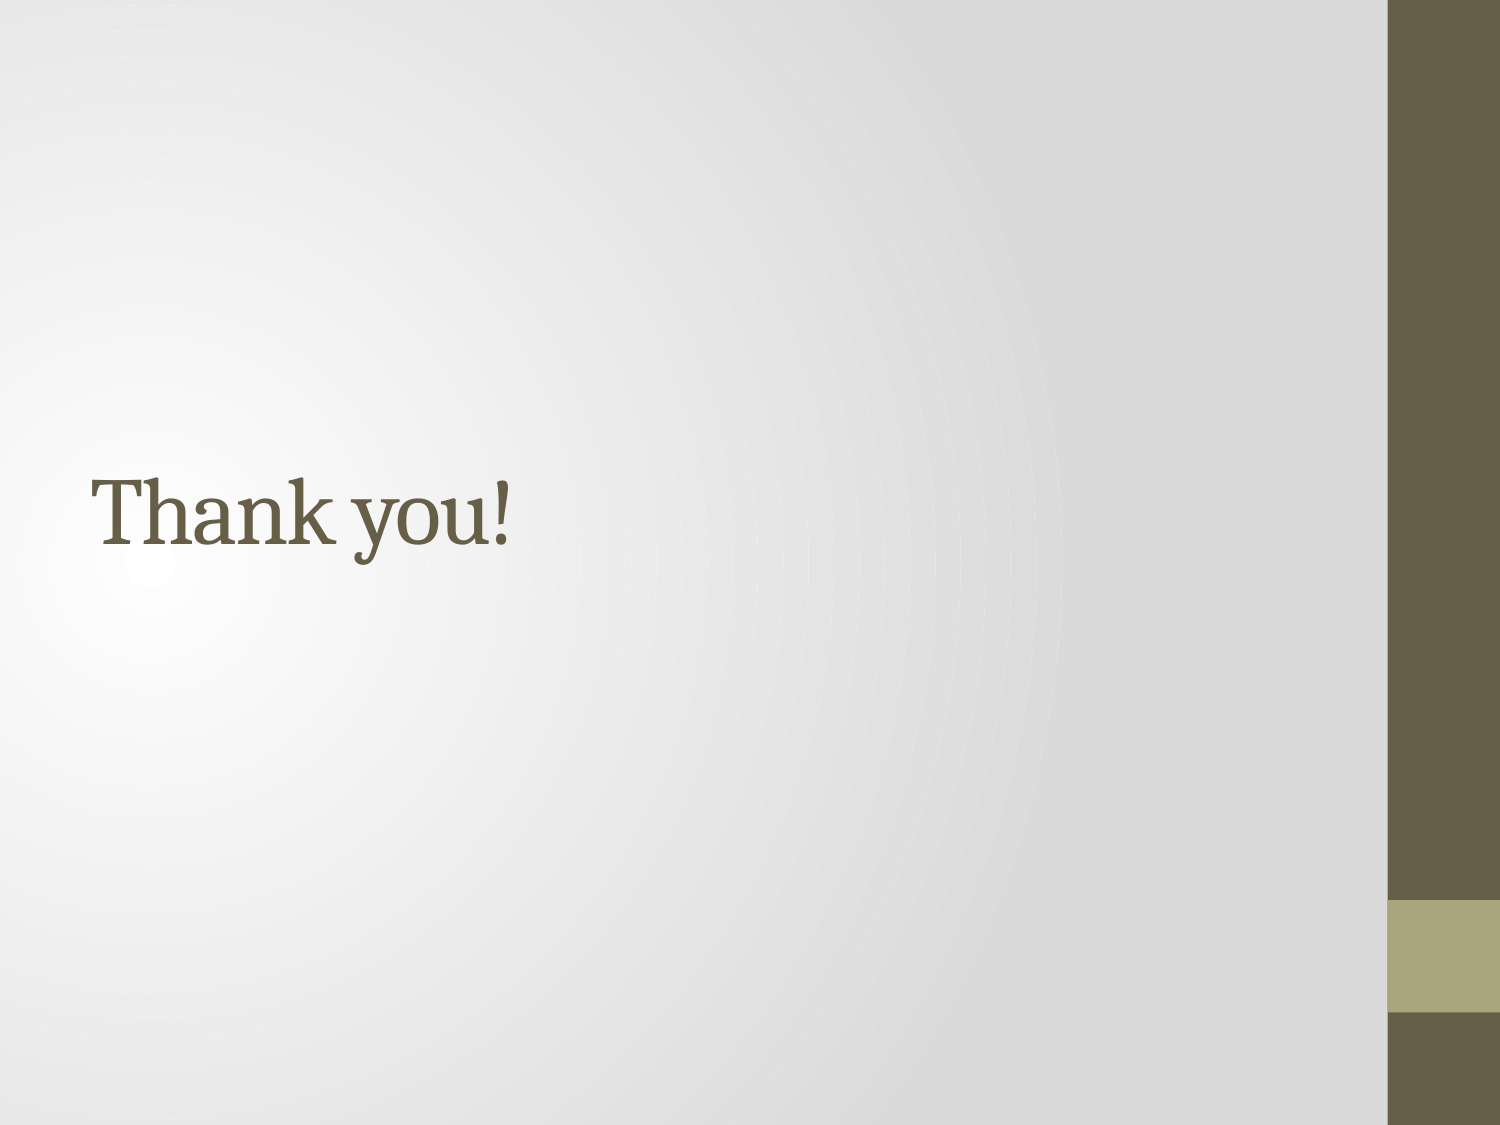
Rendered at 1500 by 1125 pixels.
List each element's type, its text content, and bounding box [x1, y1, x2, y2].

title Thank you! [75, 412, 1325, 600]
